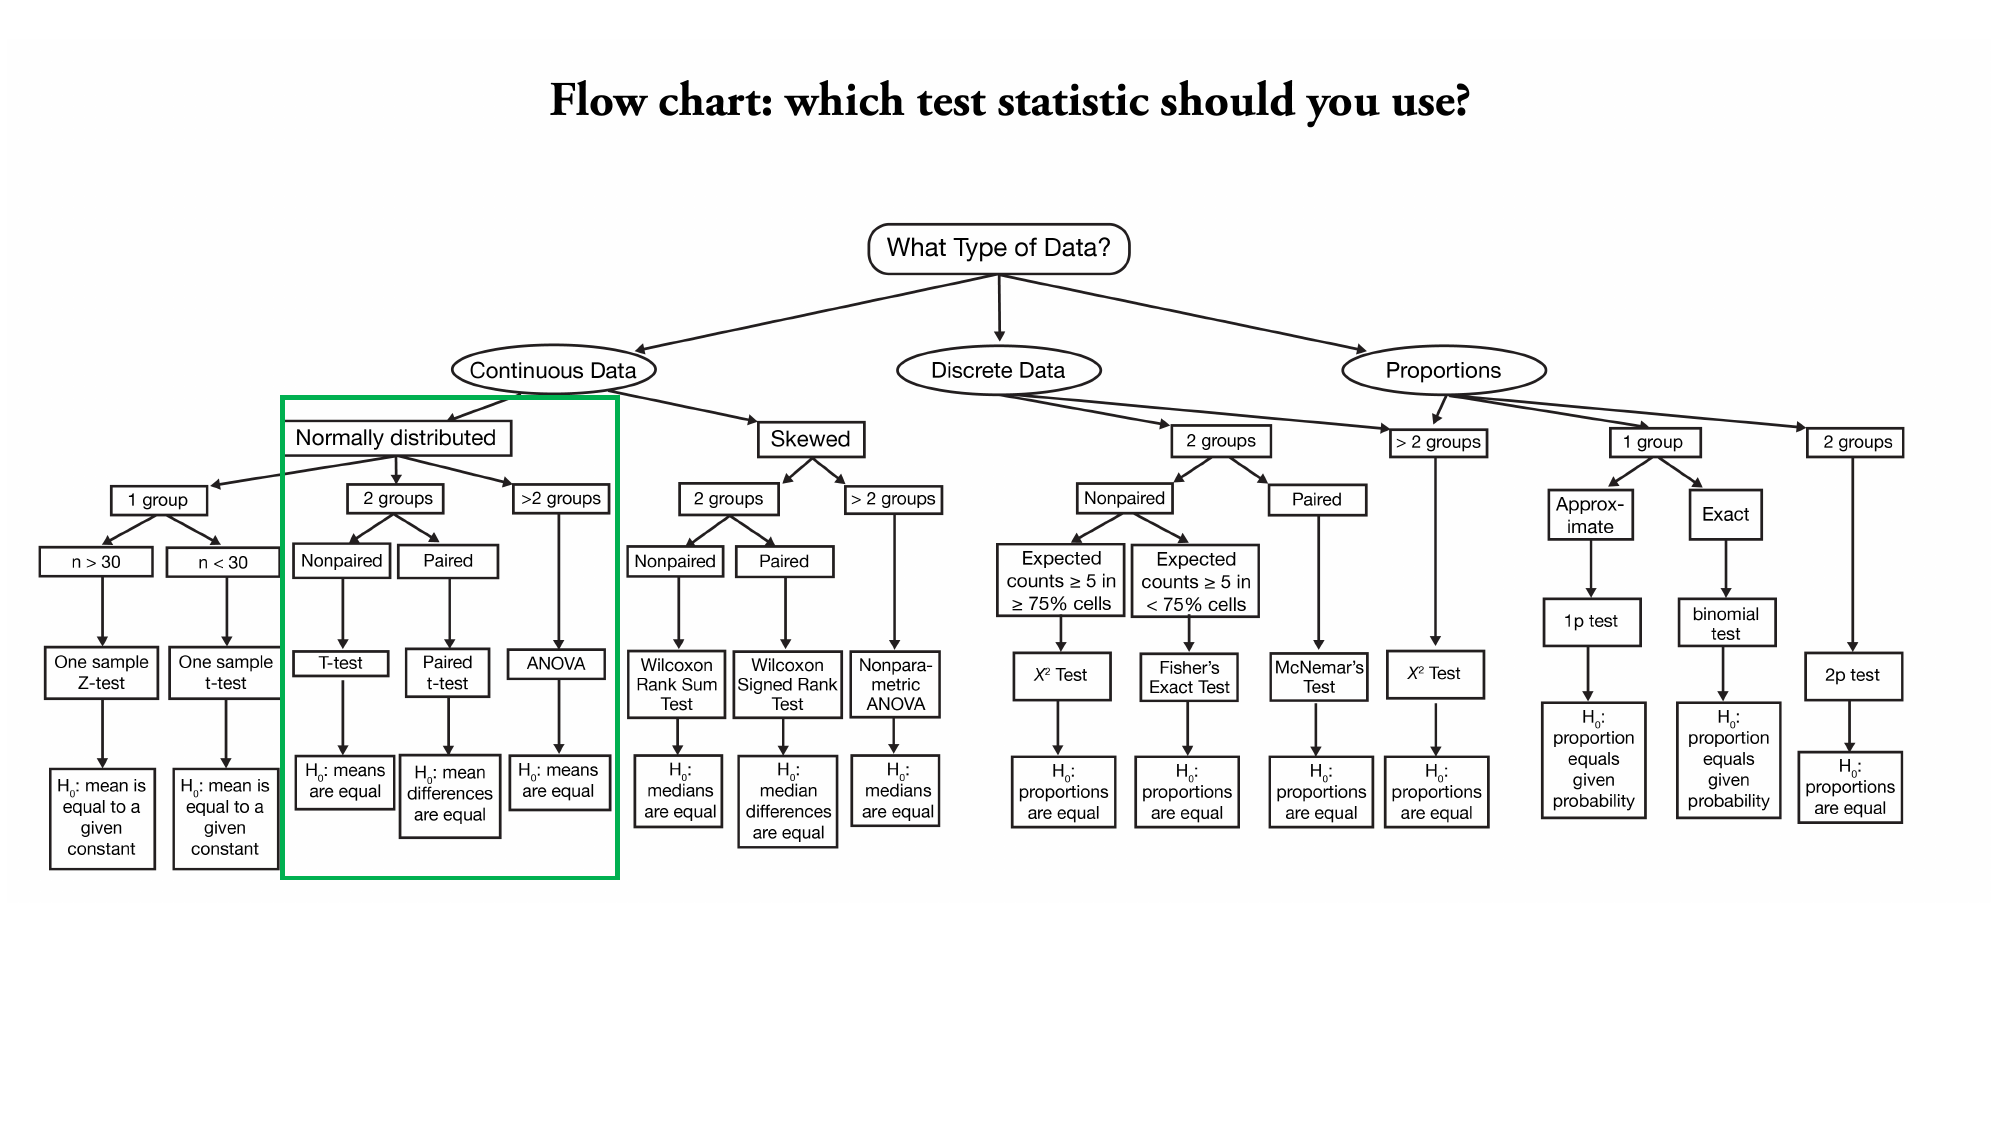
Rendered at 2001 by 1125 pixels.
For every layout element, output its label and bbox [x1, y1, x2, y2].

list [7, 39, 1991, 903]
